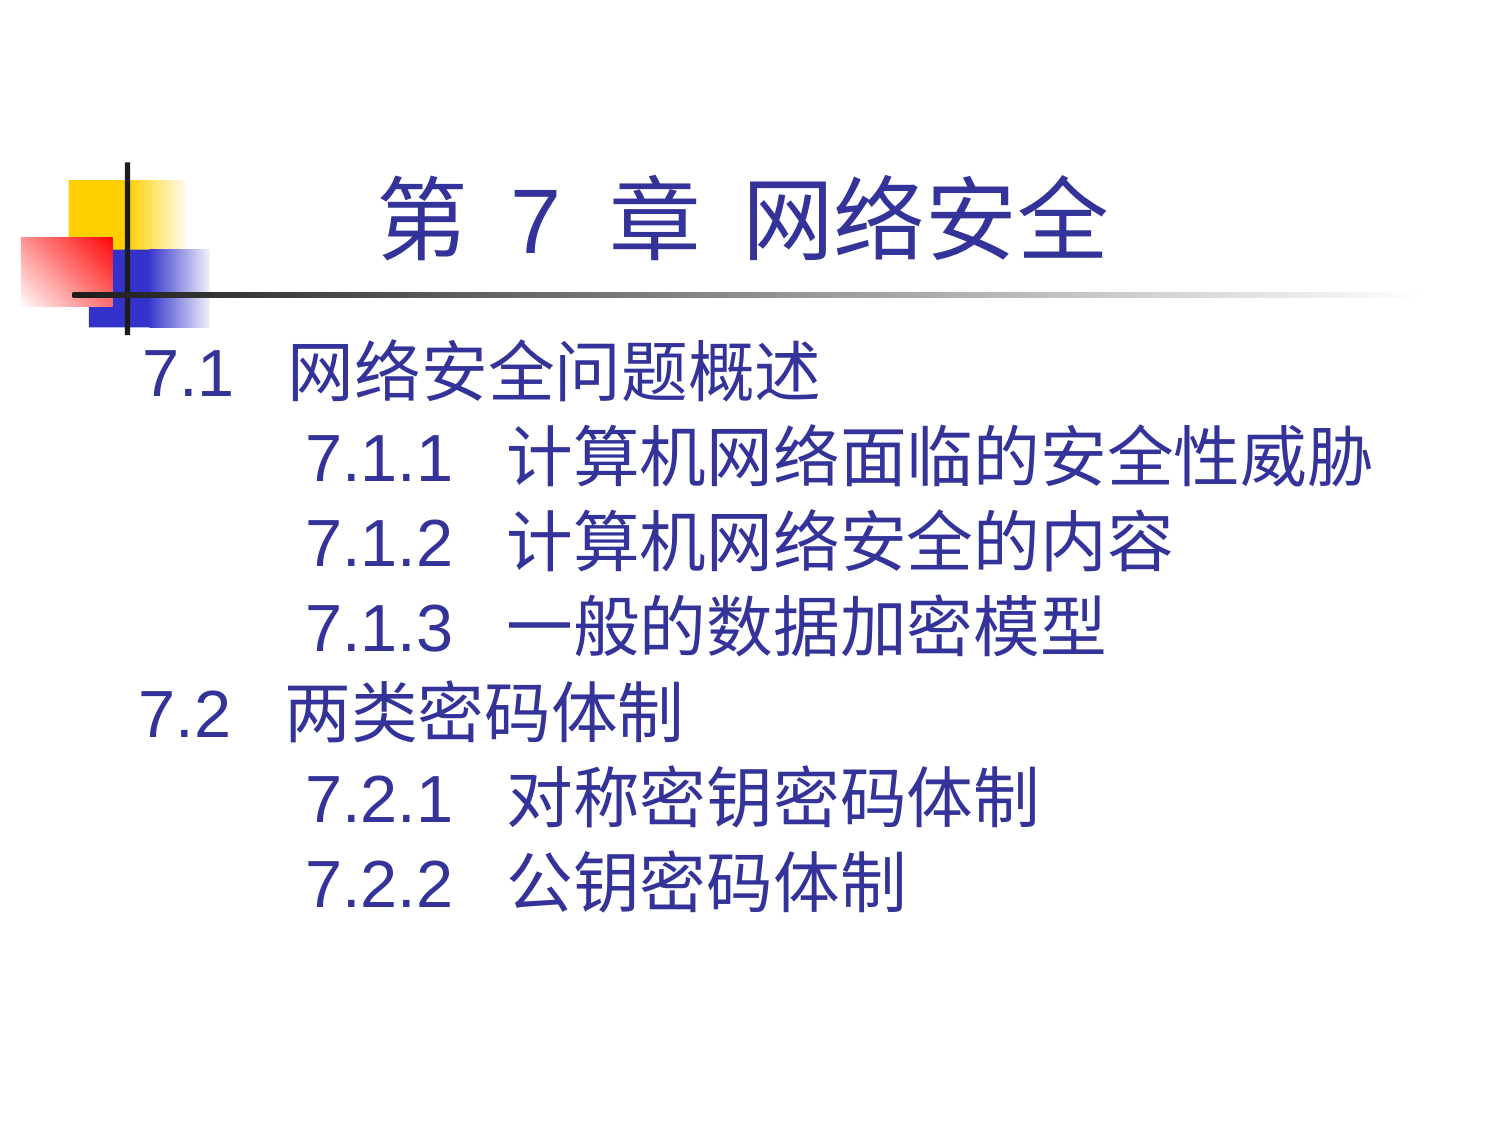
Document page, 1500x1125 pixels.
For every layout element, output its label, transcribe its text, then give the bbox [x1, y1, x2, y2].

list 7.1 网络安全问题概述 7.1.1 计算机网络面临的安全性威胁 7.1.2 计算机网络安全的内容 7.1.3 一般的数据加密模型 7.2 两类密码体制 7.2.1 对称密钥密码体制 7.2.2 公钥密码体制 [123, 331, 1470, 988]
title 第 7 章 网络安全 [180, 152, 1306, 279]
